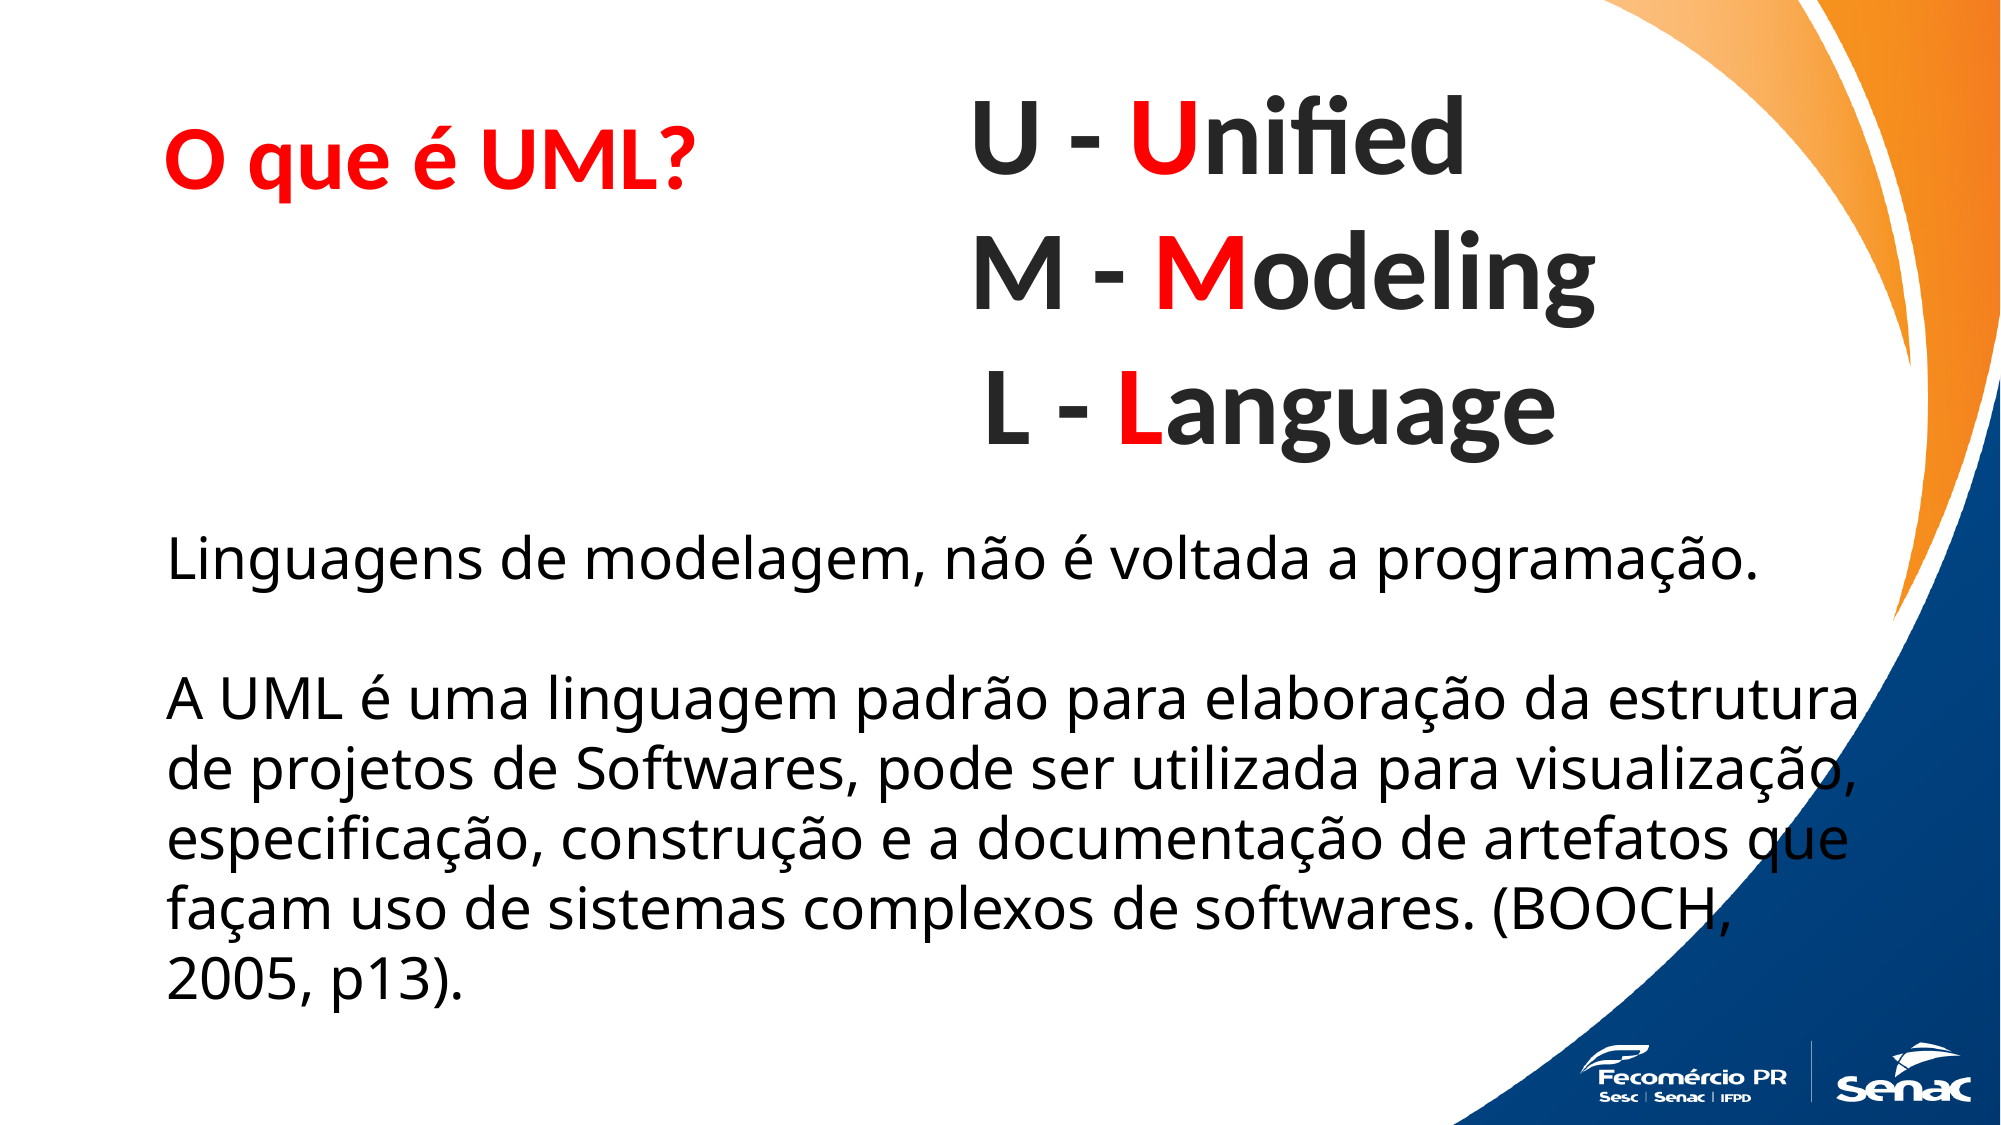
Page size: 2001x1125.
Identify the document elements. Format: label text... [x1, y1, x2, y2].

picture [0, 0, 2001, 1125]
text_box O que é UML? [1613, 90, 2000, 227]
text_box Linguagens de modelagem, não é voltada a programação. A UML é uma linguagem padrão para elaboração da estrutura de projetos de Softwares, pode ser utilizada para visualização, especificação, construção e a documentação de artefatos que façam uso de sistemas complexos de softwares. (BOOCH, 2005, p13). [151, 514, 1900, 1089]
text_box U - Unified M - Modeling L - Language [826, 54, 1613, 475]
text_box O que é UML? [149, 90, 826, 227]
